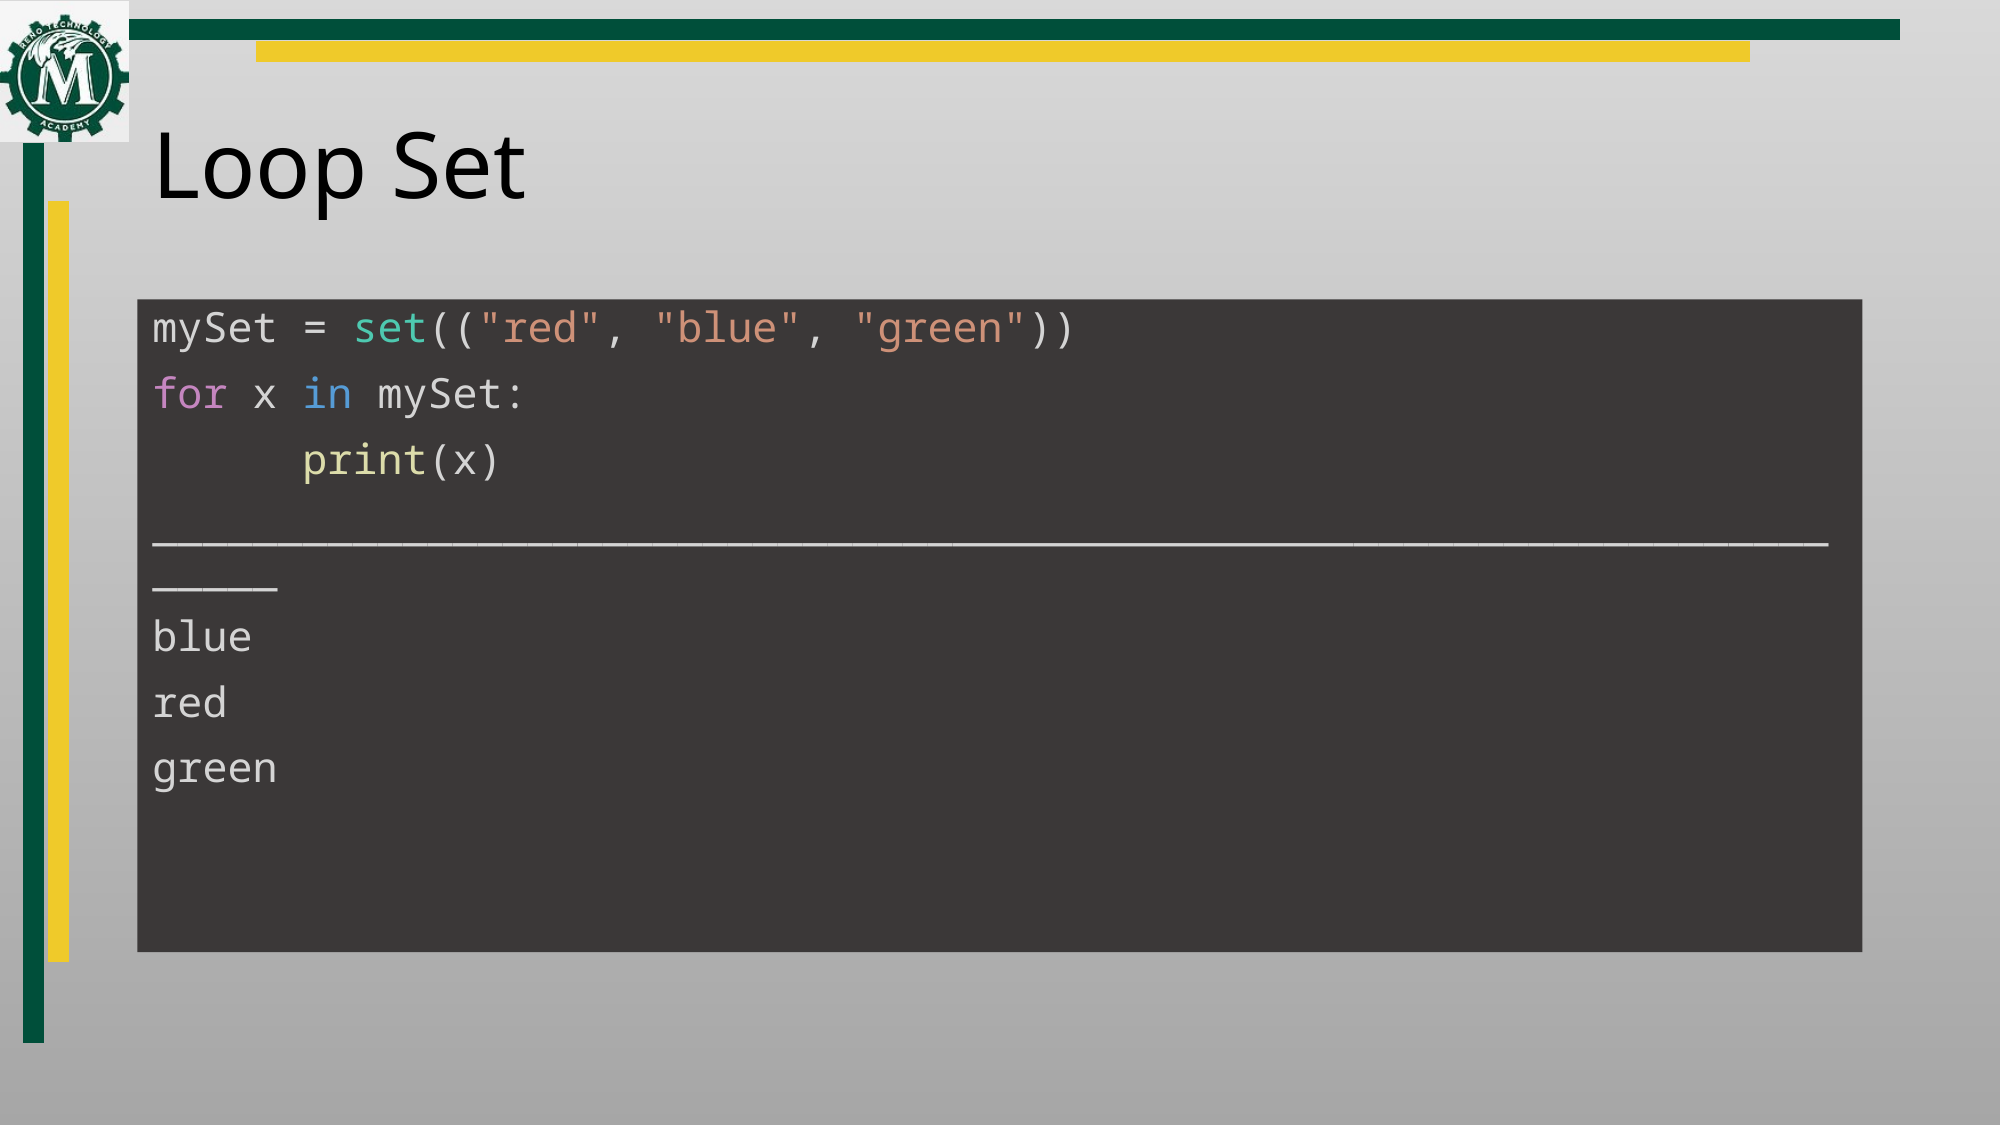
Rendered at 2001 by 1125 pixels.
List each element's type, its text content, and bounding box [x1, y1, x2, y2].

list mySet = set(("red", "blue", "green")) for x in mySet: print(x) ________________________________________________________________________ blue red green [137, 299, 1863, 953]
title Loop Set [137, 59, 1863, 278]
picture [0, 1, 129, 142]
